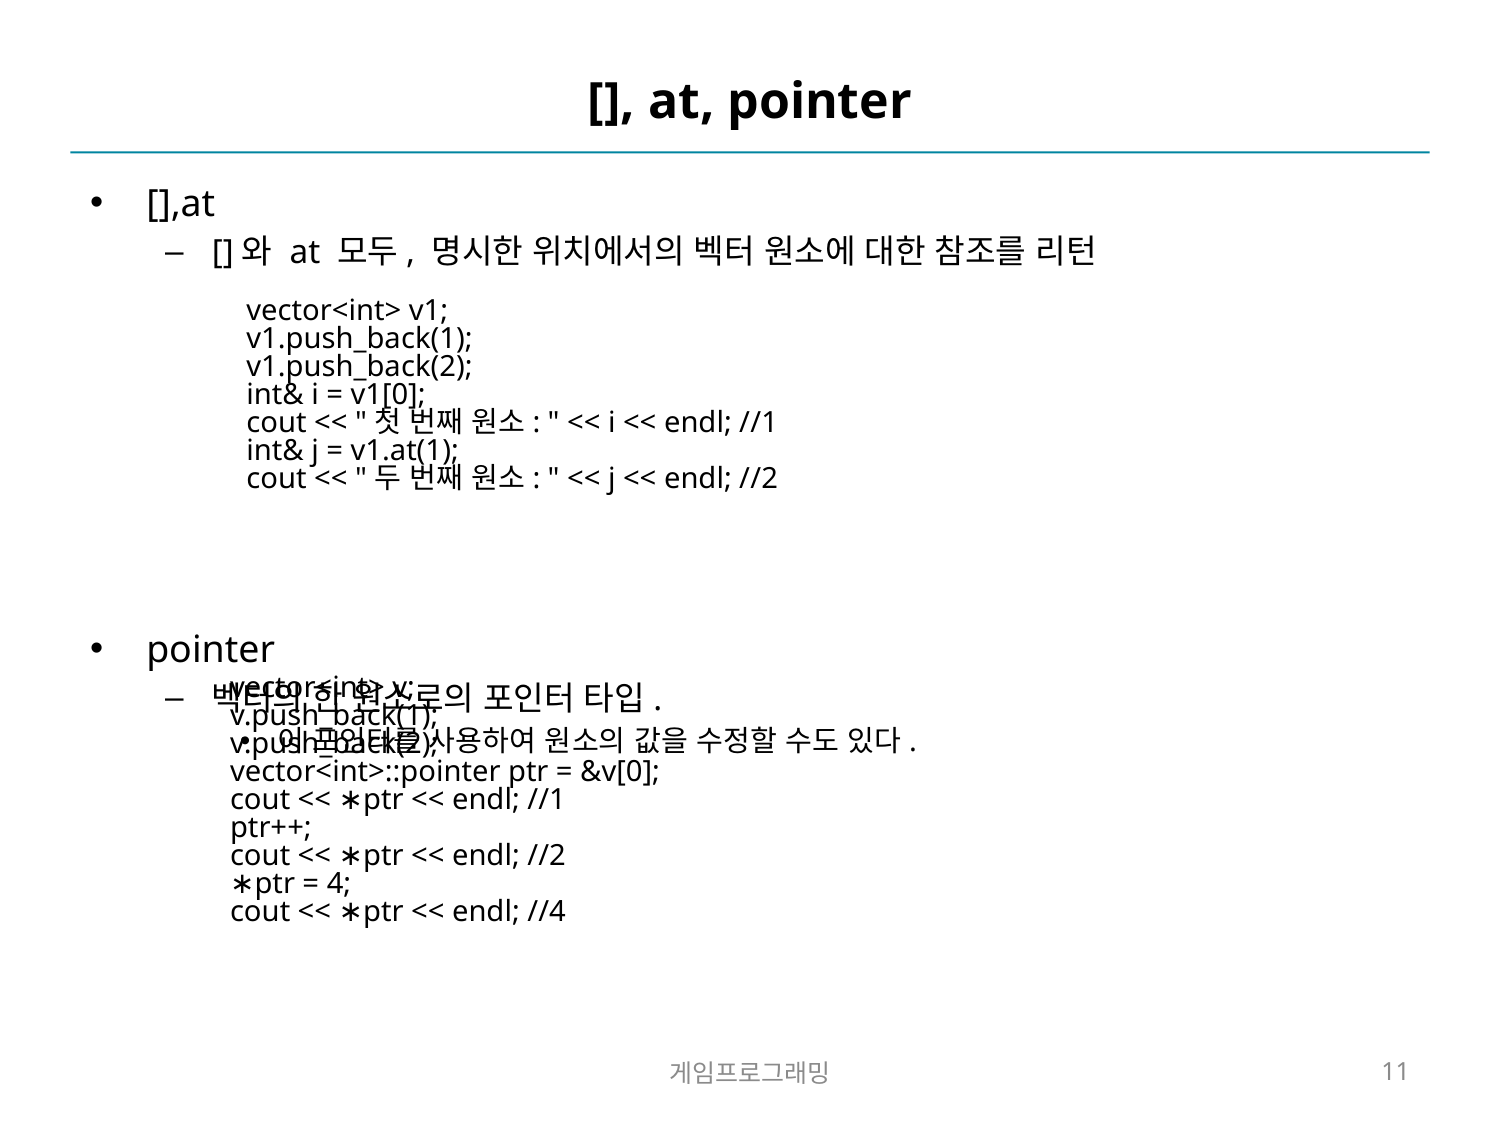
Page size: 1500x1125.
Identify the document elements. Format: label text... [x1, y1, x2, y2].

title [], at, pointer [74, 44, 1426, 153]
list [],at []와 at 모두, 명시한 위치에서의 벡터 원소에 대한 참조를 리턴 pointer 벡터의 한 원소로의 포인터 타입. 이 포인터를 사용하여 원소의 값을 수정할 수도 있다. [74, 171, 1426, 1032]
slide_number 11 [1074, 1042, 1425, 1103]
text_box vector<int> v; v.push_back(1); v.push_back(2); vector<int>::pointer ptr = &v[0]; cout << ∗ptr << endl; //1 ptr++; cout << ∗ptr << endl; //2 ∗ptr = 4; cout << ∗ptr << endl; //4 [215, 667, 676, 935]
text_box vector<int> v1; v1.push_back(1); v1.push_back(2); int& i = v1[0]; cout << "첫 번째 원소: " << i << endl; //1 int& j = v1.at(1); cout << "두 번째 원소: " << j << endl; //2 [231, 290, 794, 502]
footer 게임프로그래밍 [512, 1042, 988, 1103]
